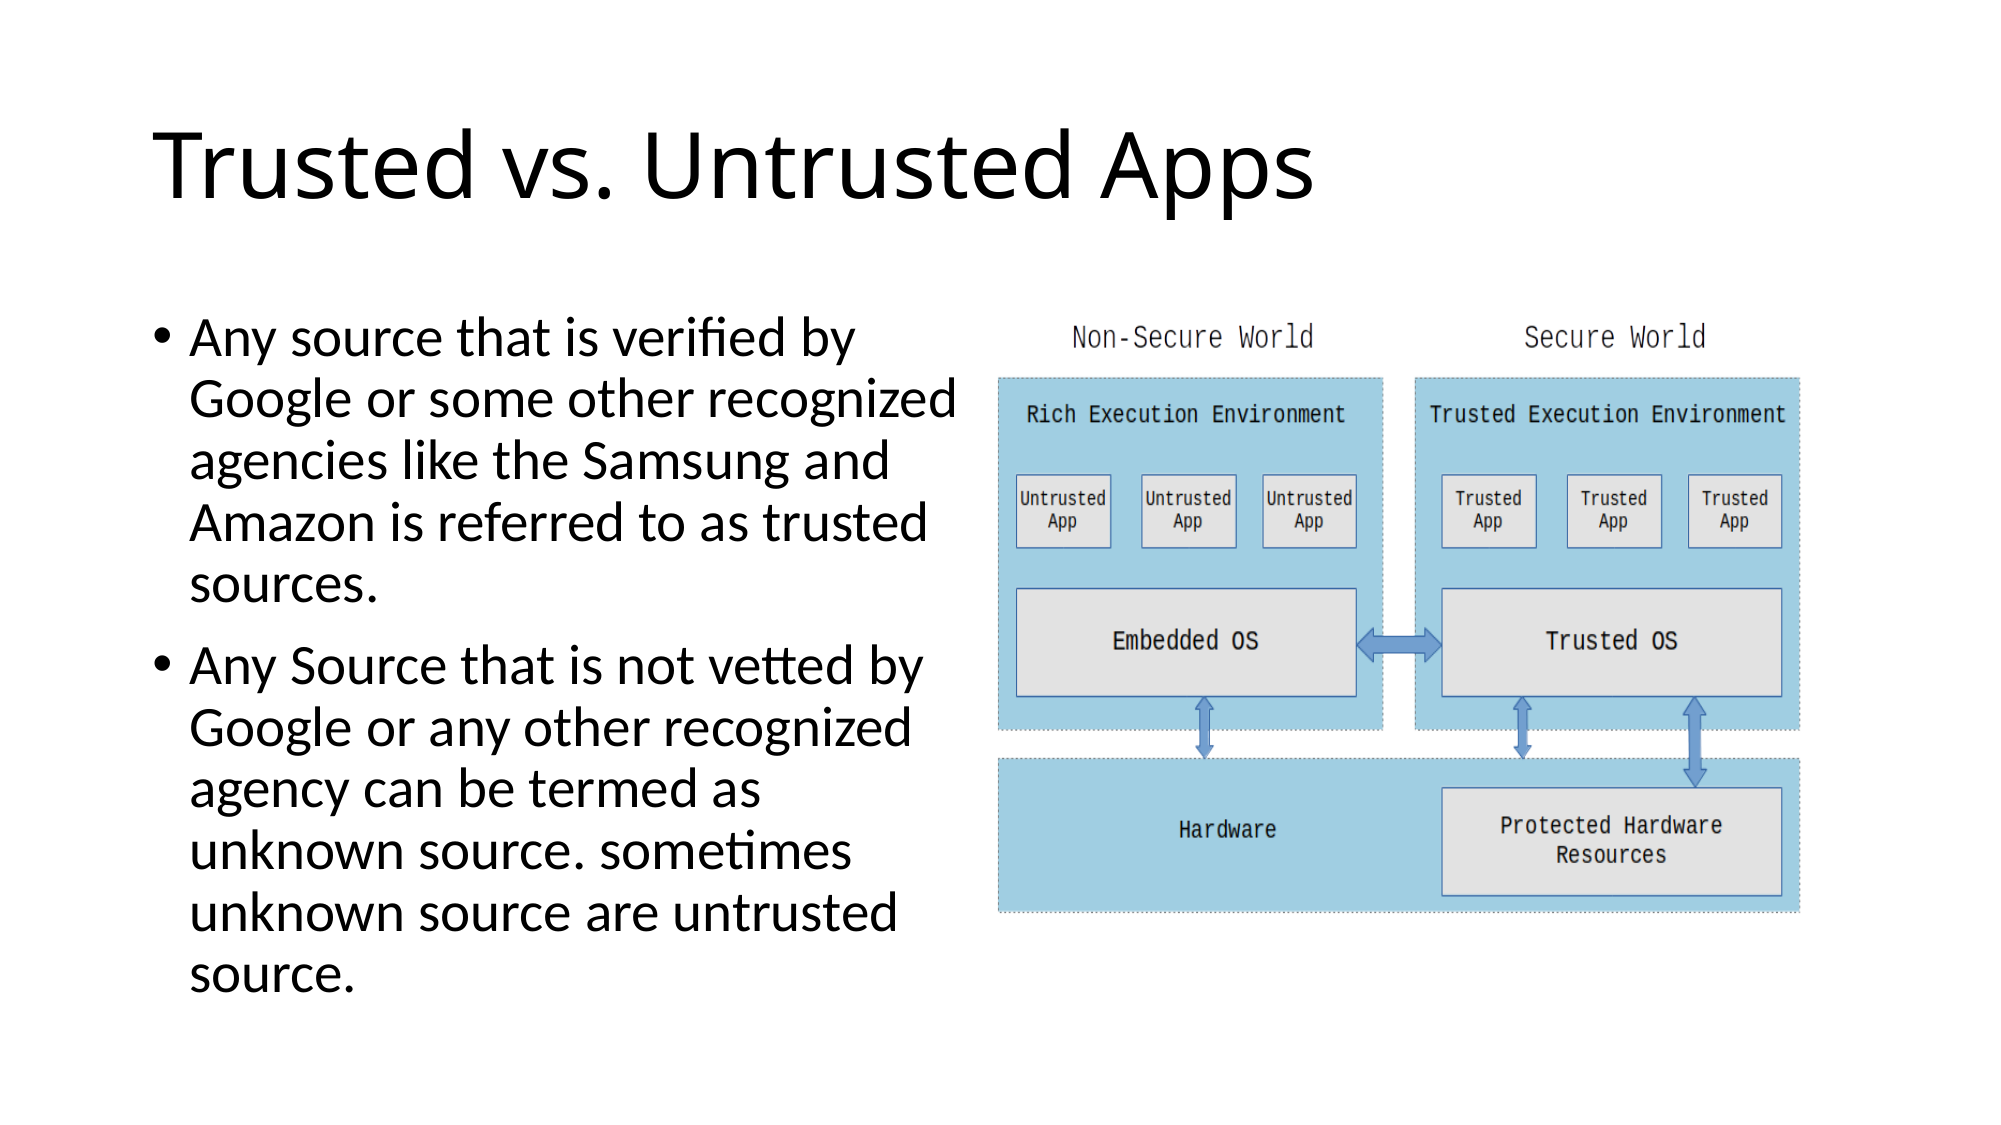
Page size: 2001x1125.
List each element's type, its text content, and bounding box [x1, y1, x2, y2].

title Trusted vs. Untrusted Apps [137, 59, 1863, 278]
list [971, 299, 1822, 943]
list Any source that is verified by Google or some other recognized agencies like the Samsung and Amazon is referred to as trusted sources. Any Source that is not vetted by Google or any other recognized agency can be termed as unknown source. sometimes unknown source are untrusted source. [137, 299, 988, 1014]
